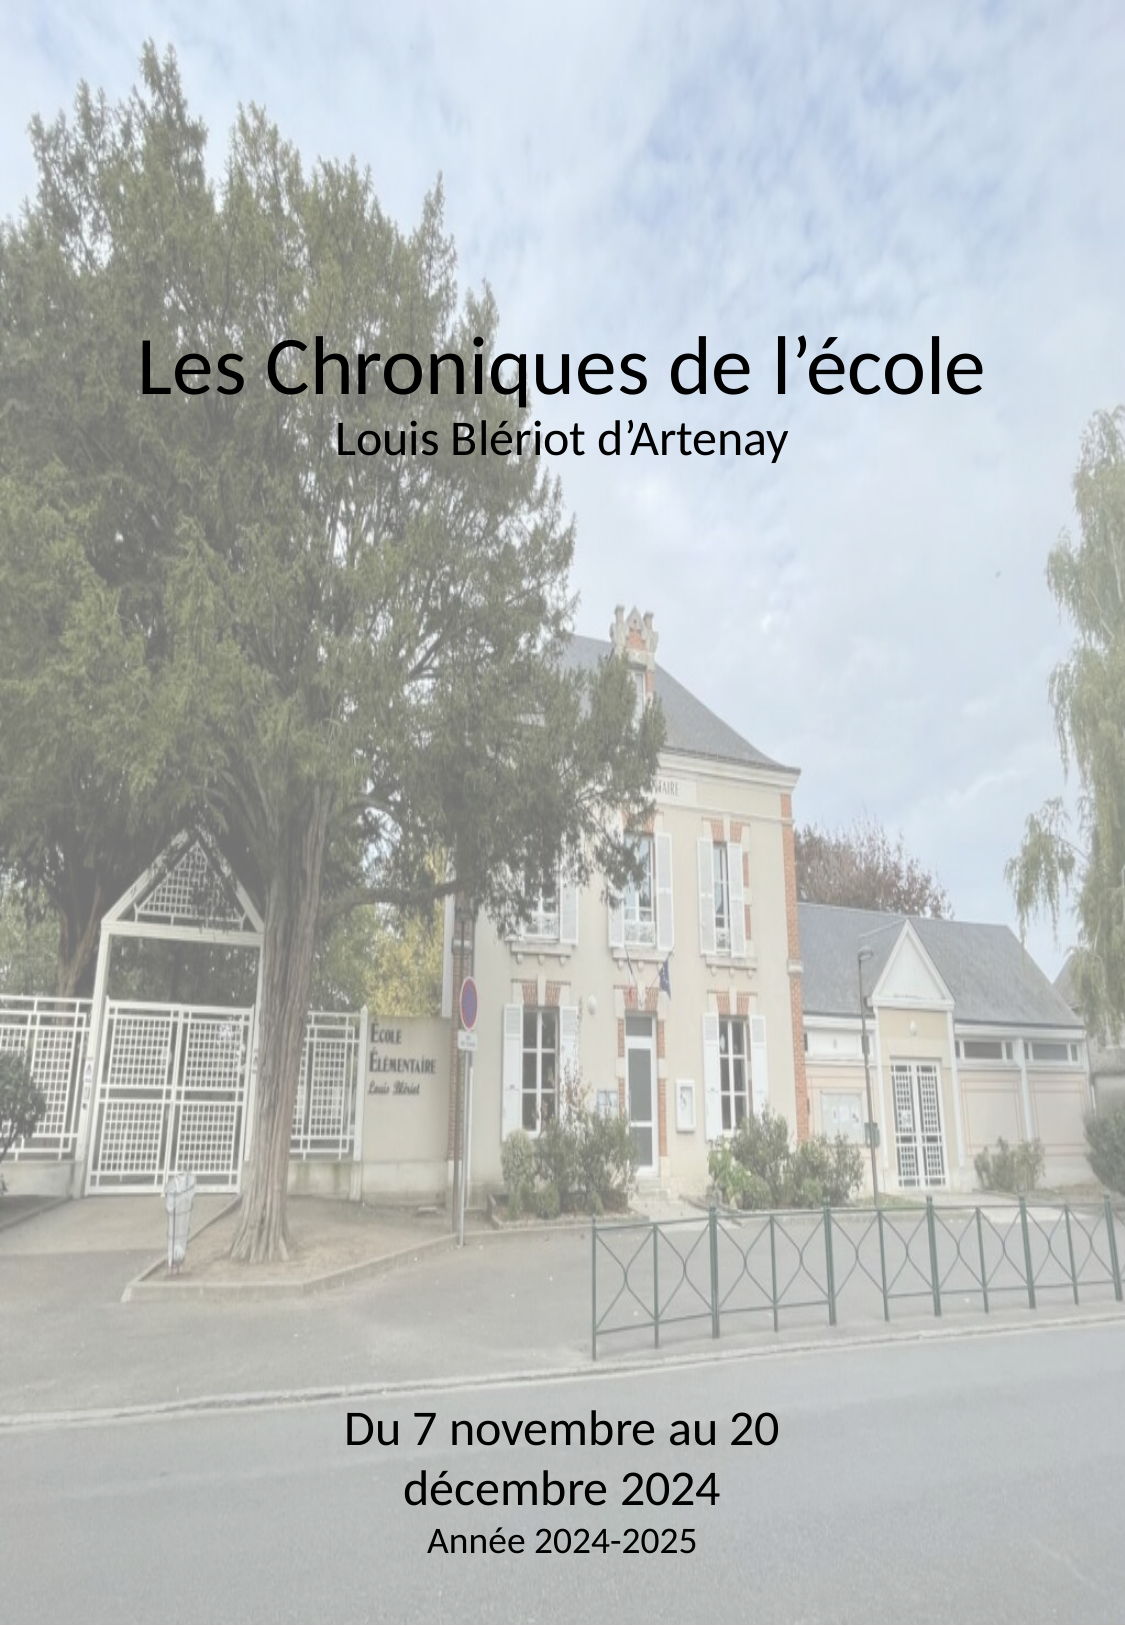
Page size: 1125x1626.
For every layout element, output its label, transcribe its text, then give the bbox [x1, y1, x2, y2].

title Les Chroniques de l’école Louis Blériot d’Artenay [0, 122, 1125, 872]
text_box Du 7 novembre au 20 décembre 2024 Année 2024-2025 [294, 1388, 831, 1568]
